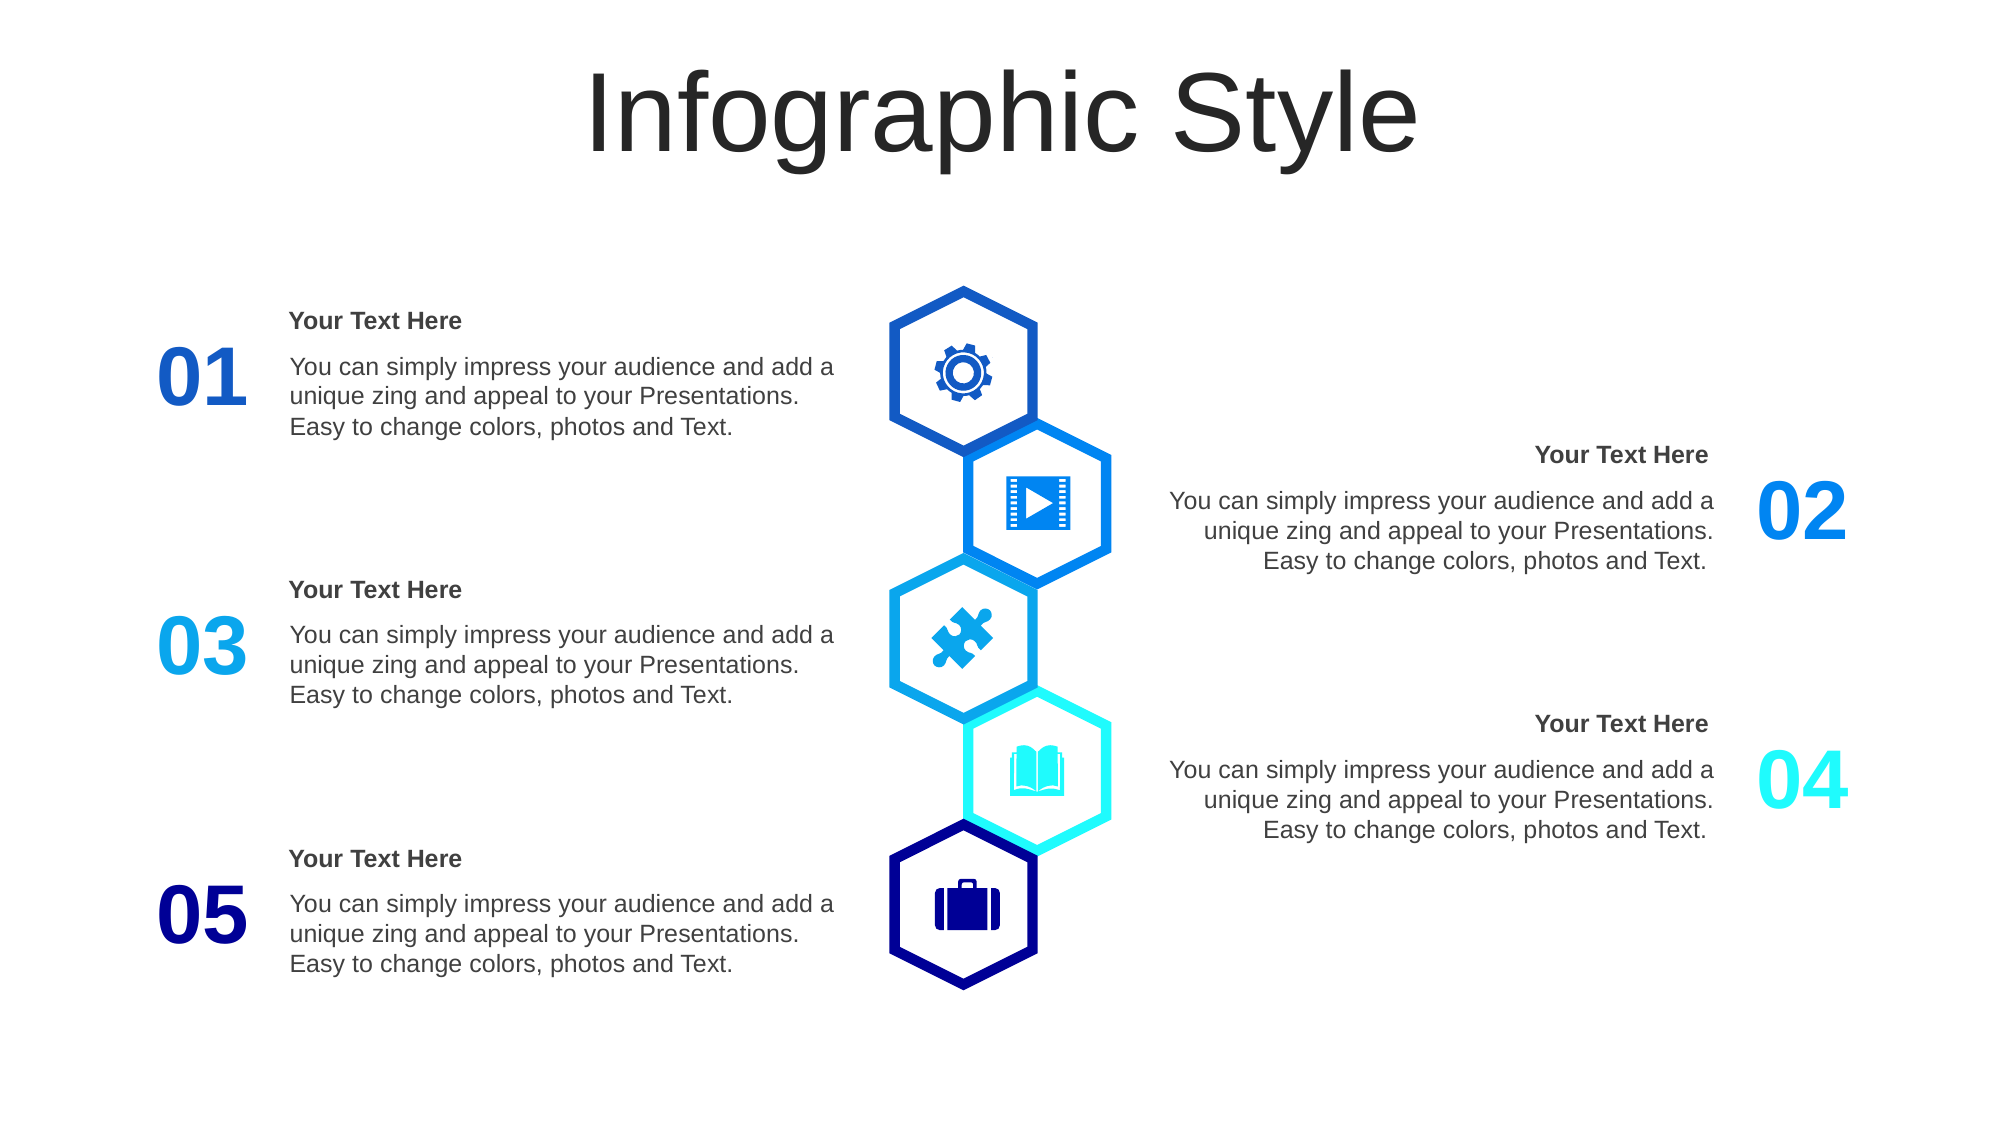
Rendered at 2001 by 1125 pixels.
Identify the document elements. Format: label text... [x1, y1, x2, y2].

text_box 04 [1740, 718, 1865, 833]
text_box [273, 835, 872, 987]
text_box 05 [140, 852, 265, 968]
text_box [894, 291, 1107, 985]
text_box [273, 297, 872, 449]
text_box 03 [140, 583, 265, 699]
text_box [1134, 700, 1730, 853]
list Infographic Style [53, 55, 1952, 175]
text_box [273, 566, 872, 718]
text_box 02 [1740, 449, 1865, 565]
text_box 01 [140, 314, 265, 430]
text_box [1134, 431, 1730, 584]
